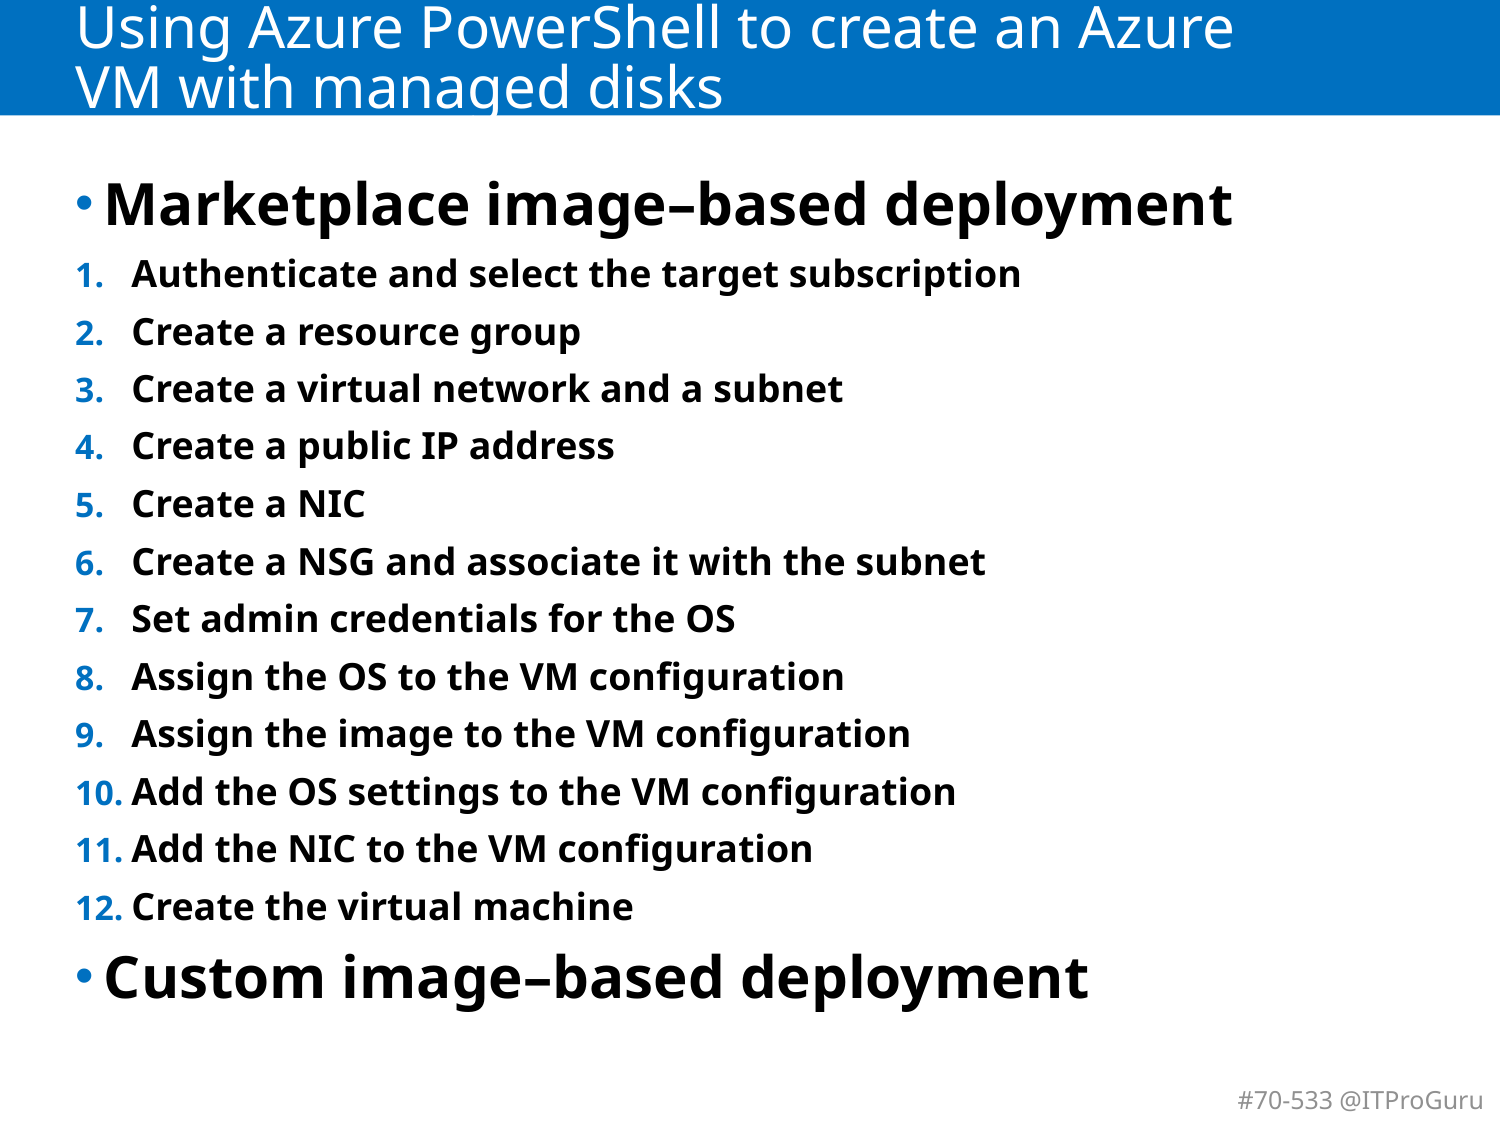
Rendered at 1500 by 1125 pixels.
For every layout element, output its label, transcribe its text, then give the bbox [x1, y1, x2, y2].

text_box Marketplace image–based deployment Authenticate and select the target subscription Create a resource group Create a virtual network and a subnet Create a public IP address Create a NIC Create a NSG and associate it with the subnet Set admin credentials for the OS Assign the OS to the VM configuration Assign the image to the VM configuration Add the OS settings to the VM configuration Add the NIC to the VM configuration Create the virtual machine Custom image–based deployment [75, 167, 1408, 1012]
title Using Azure PowerShell to create an Azure VM with managed disks [75, 0, 1351, 122]
